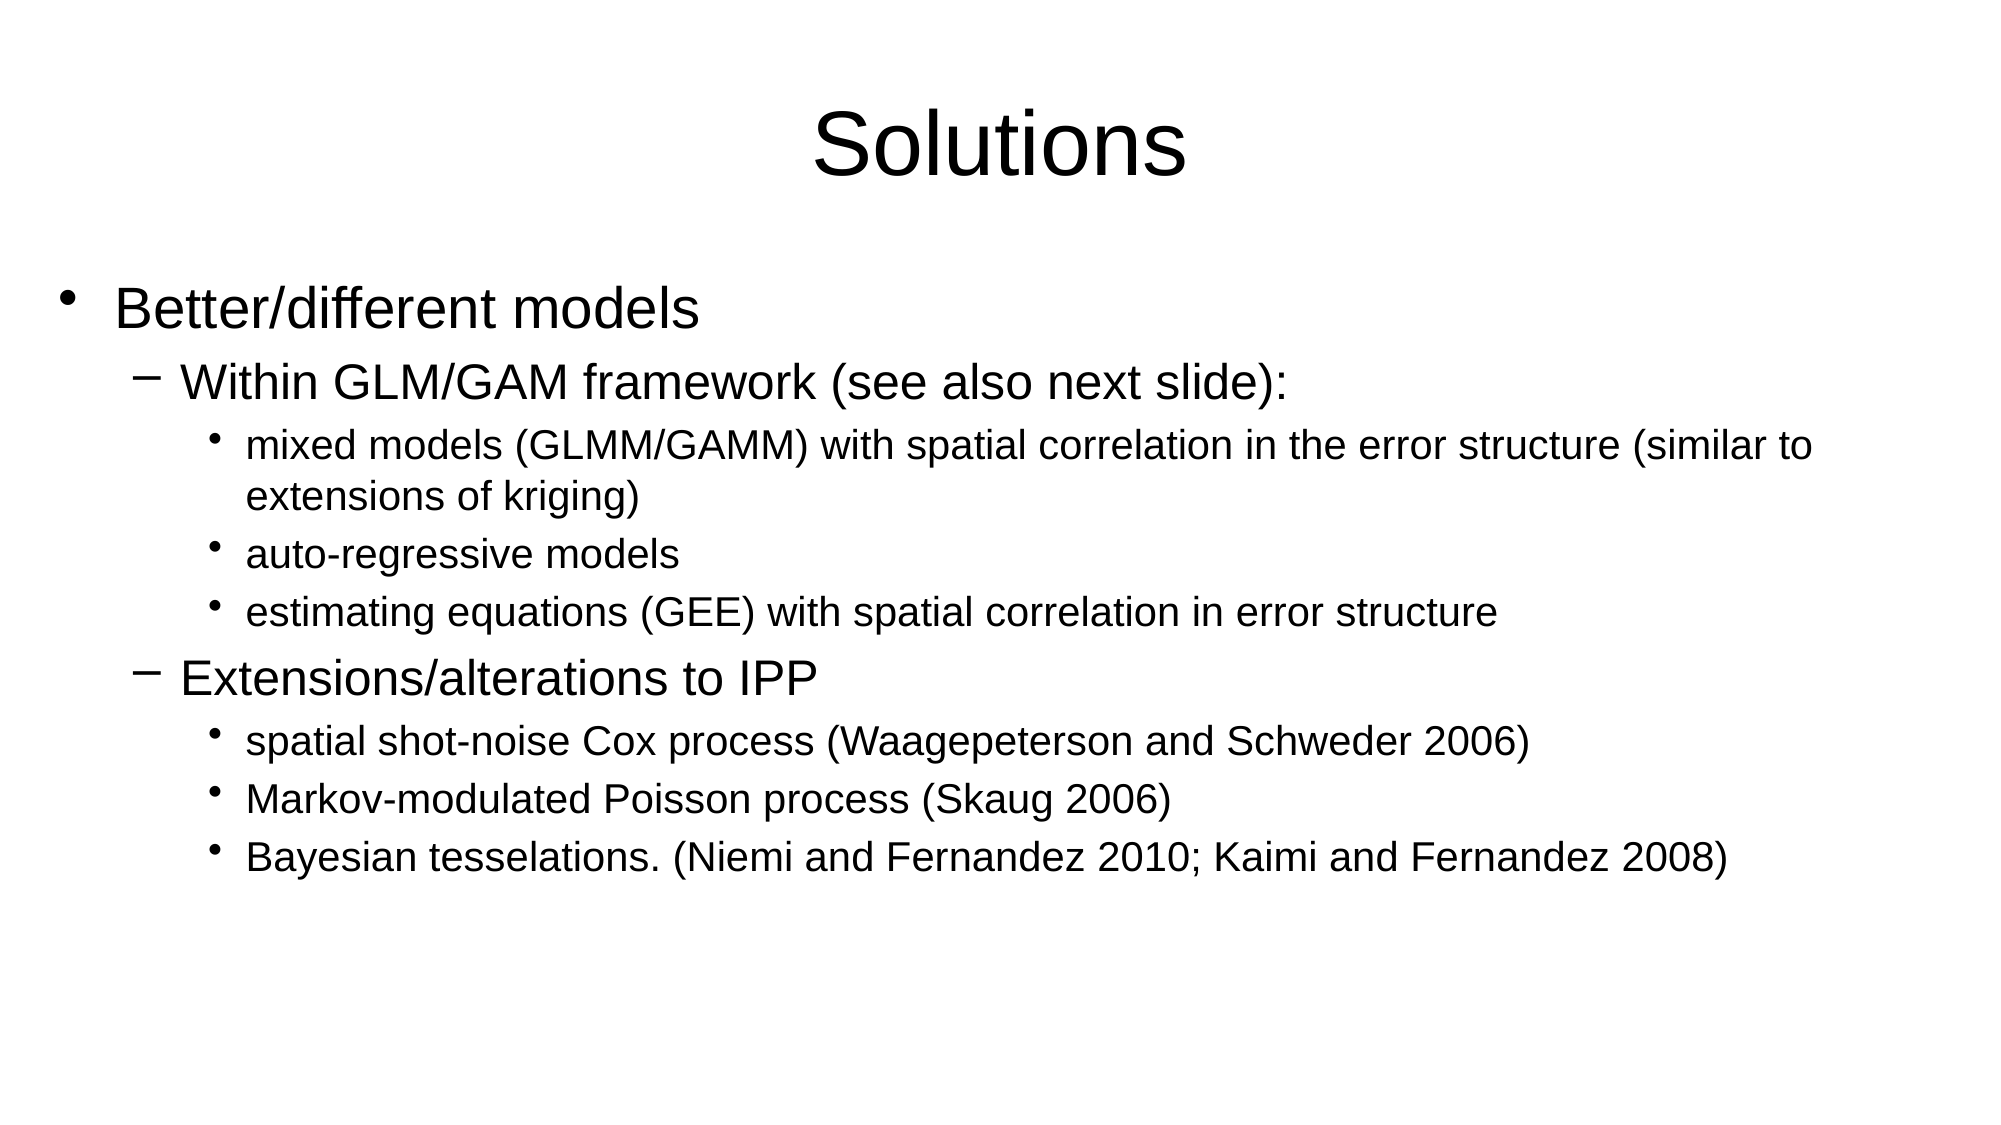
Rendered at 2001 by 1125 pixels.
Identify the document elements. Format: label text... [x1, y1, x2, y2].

list Better/different models Within GLM/GAM framework (see also next slide): mixed models (GLMM/GAMM) with spatial correlation in the error structure (similar to extensions of kriging) auto-regressive models estimating equations (GEE) with spatial correlation in error structure Extensions/alterations to IPP spatial shot-noise Cox process (Waagepeterson and Schweder 2006) Markov-modulated Poisson process (Skaug 2006) Bayesian tesselations. (Niemi and Fernandez 2010; Kaimi and Fernandez 2008) [43, 262, 1934, 1079]
title Solutions [99, 45, 1900, 233]
